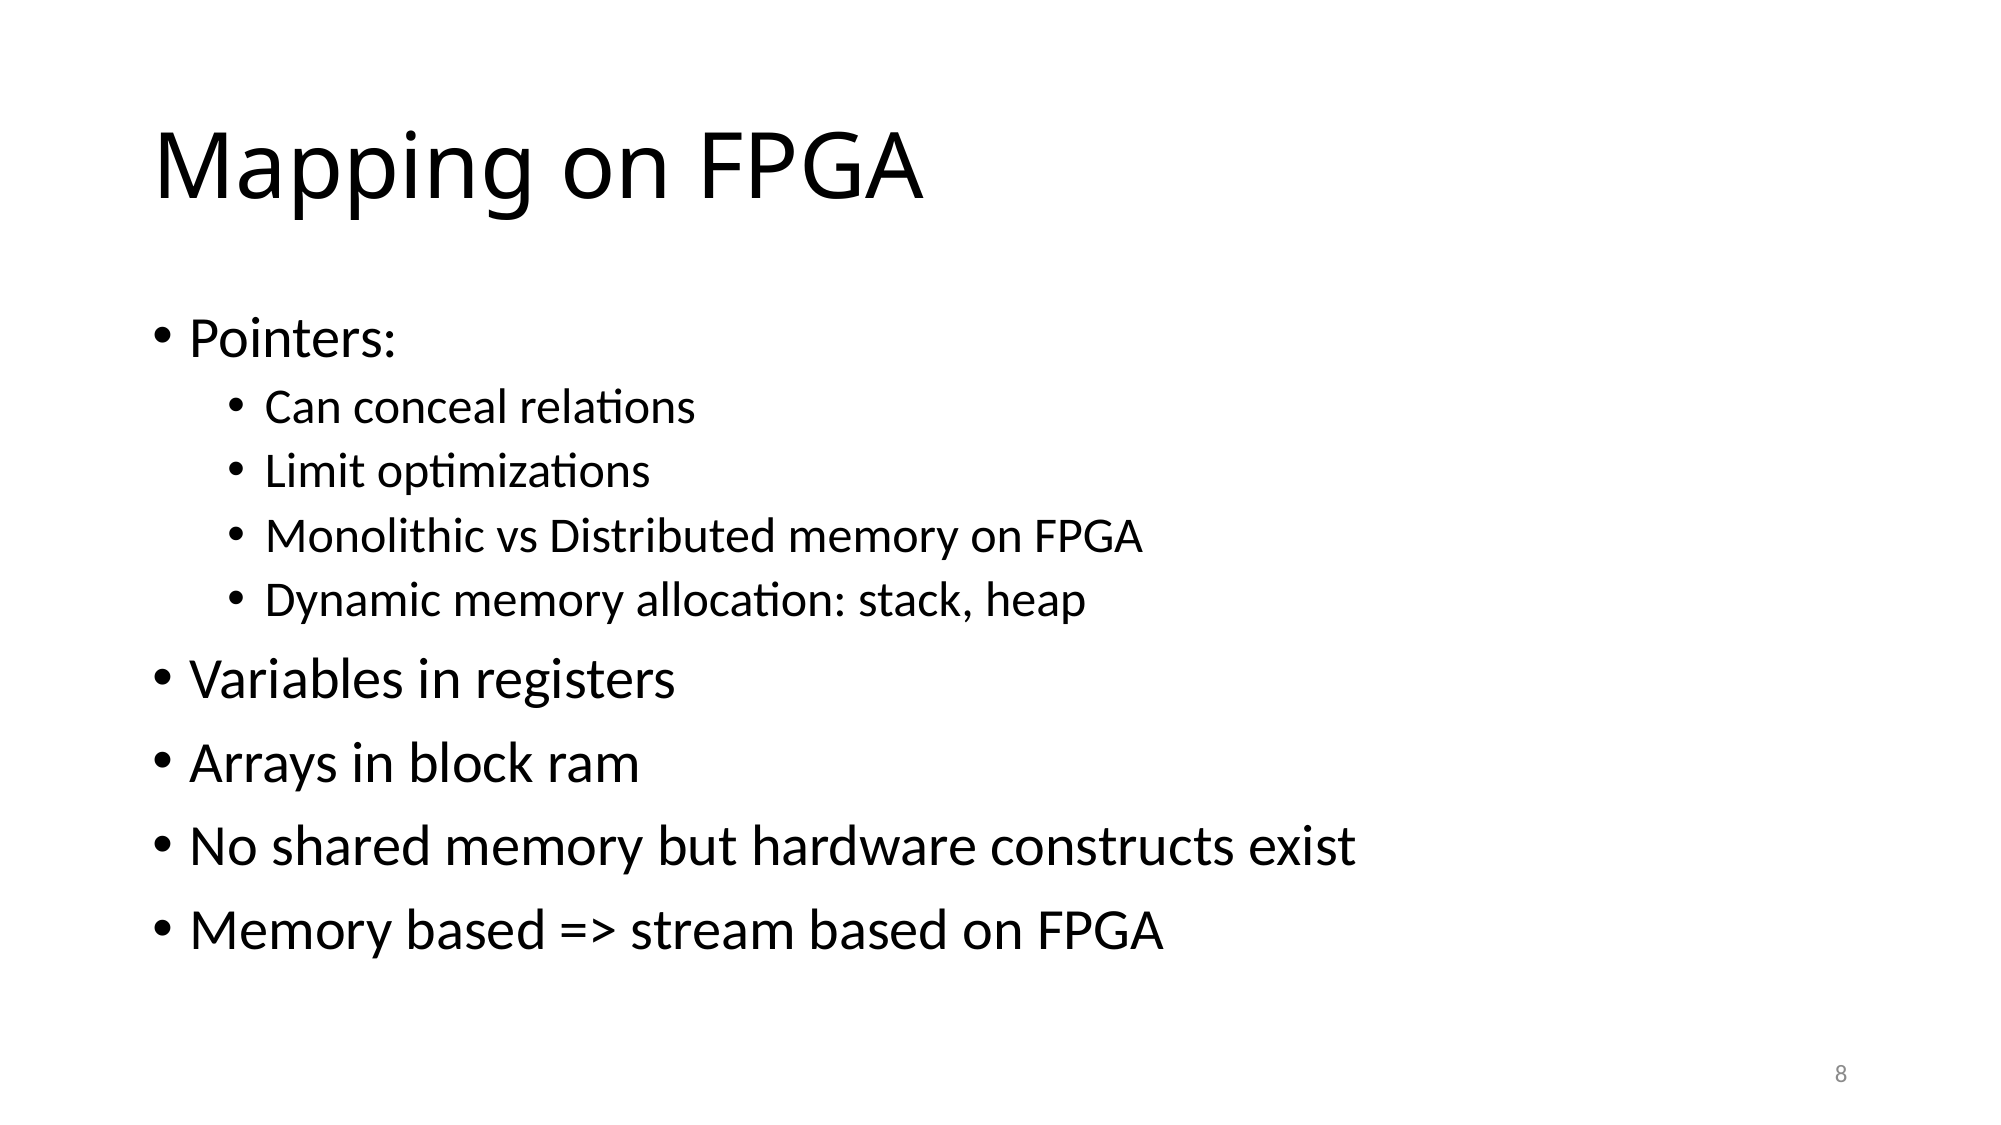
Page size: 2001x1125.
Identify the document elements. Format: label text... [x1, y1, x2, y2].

list Pointers: Can conceal relations Limit optimizations Monolithic vs Distributed memory on FPGA Dynamic memory allocation: stack, heap Variables in registers Arrays in block ram No shared memory but hardware constructs exist Memory based => stream based on FPGA [137, 299, 1863, 1014]
title Mapping on FPGA [137, 59, 1863, 278]
slide_number 8 [1412, 1042, 1863, 1103]
